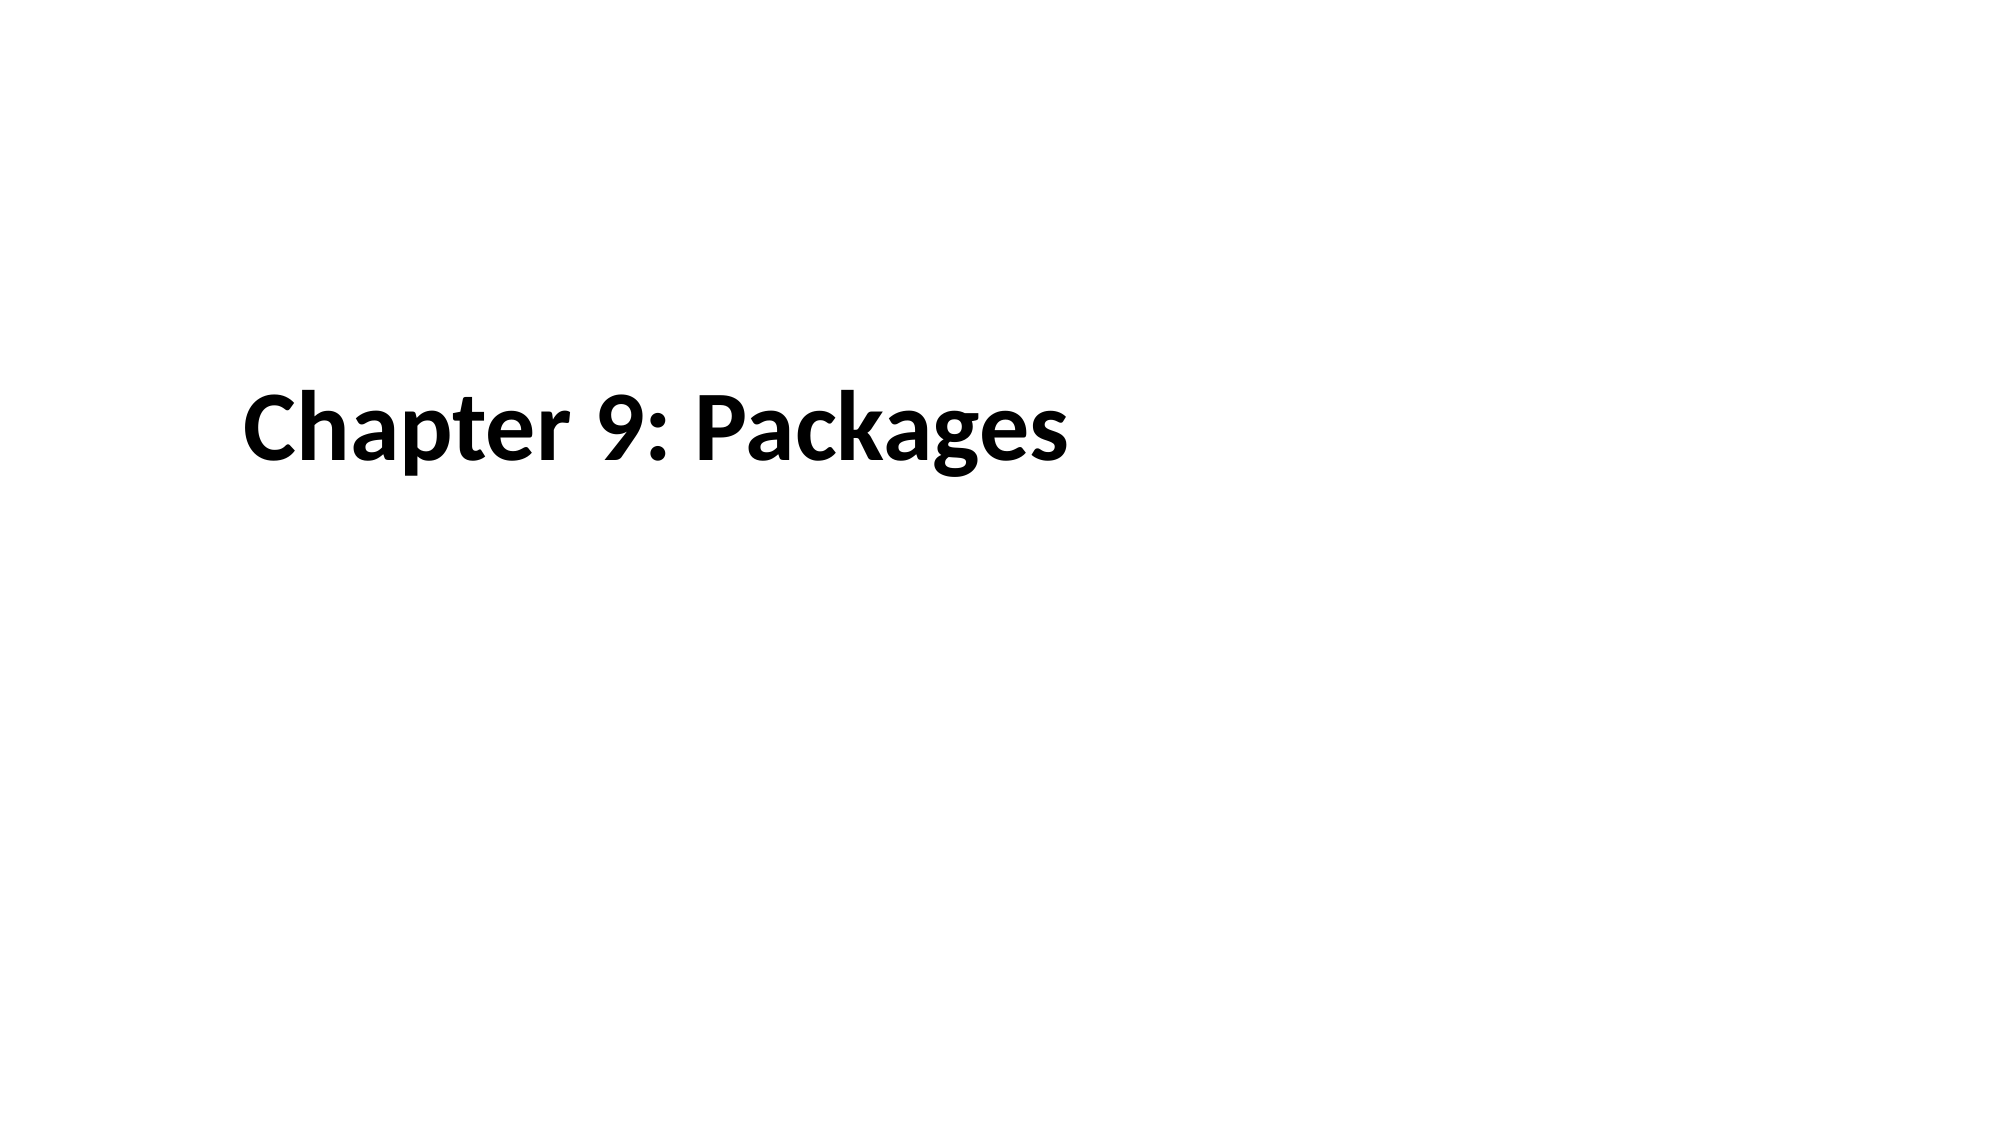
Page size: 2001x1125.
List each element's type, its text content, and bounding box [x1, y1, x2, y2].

title Chapter 9: Packages [228, 22, 1954, 490]
